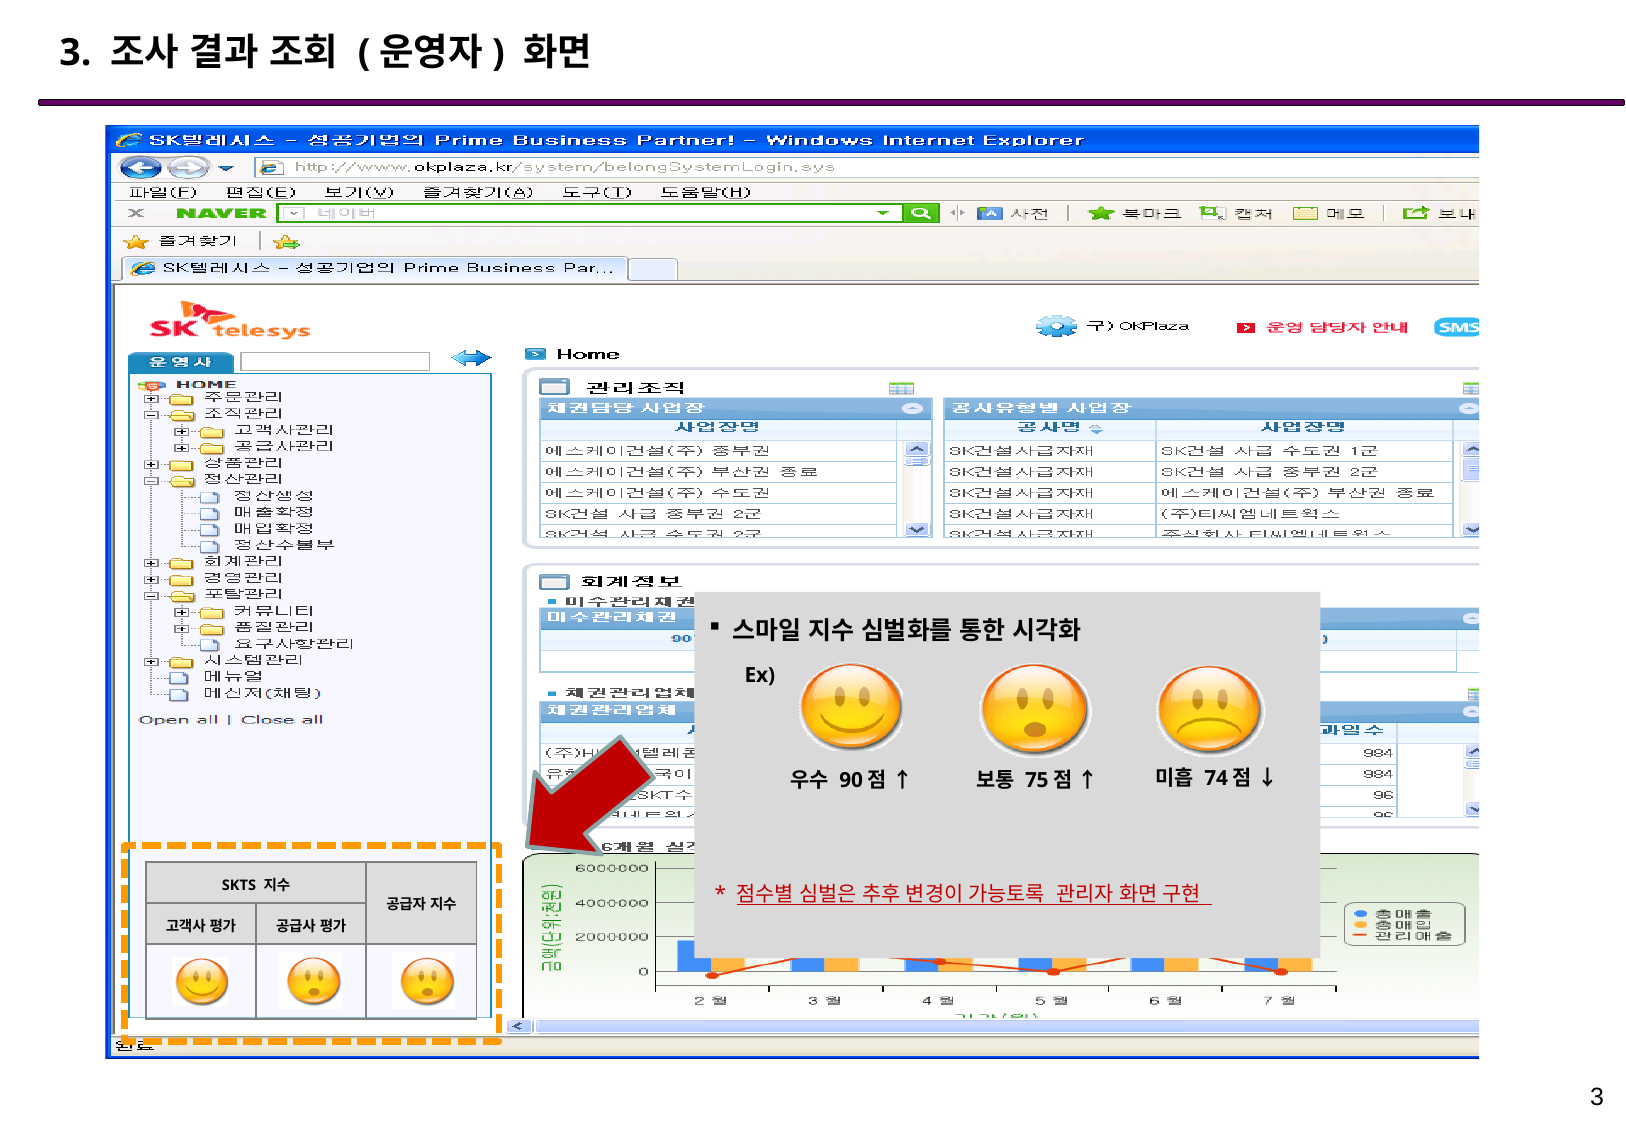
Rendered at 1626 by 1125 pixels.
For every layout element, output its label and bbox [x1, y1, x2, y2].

text_box [0, 0, 1625, 75]
picture [104, 125, 1480, 1059]
